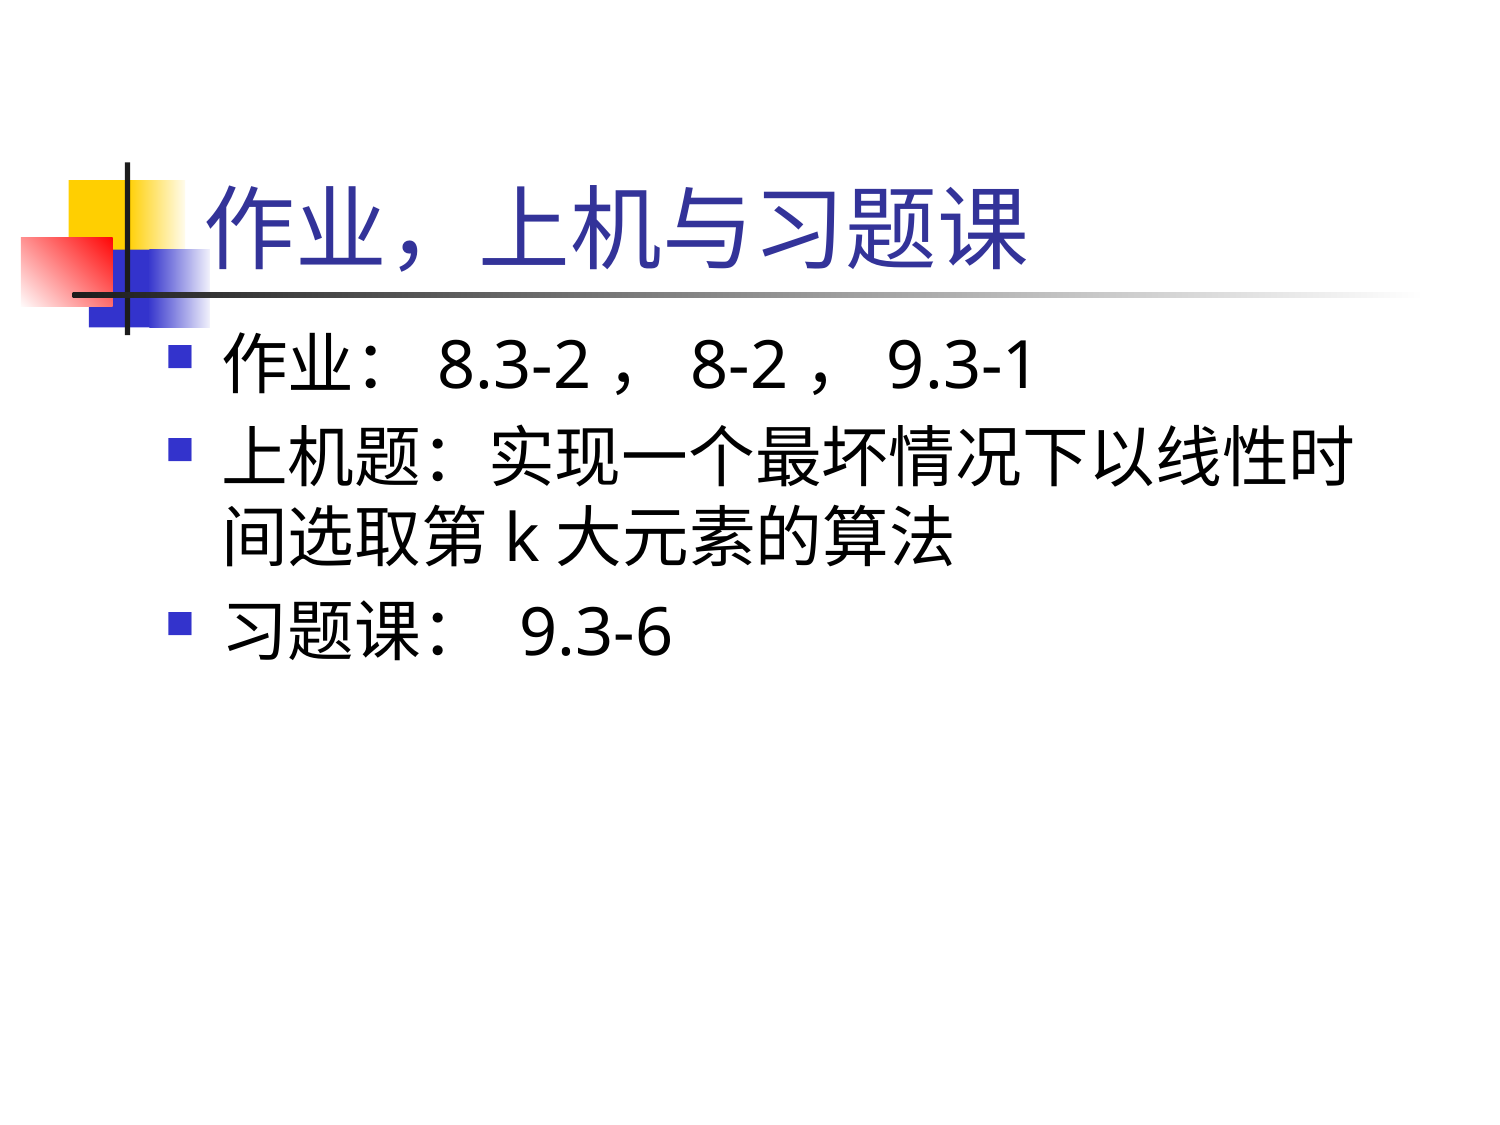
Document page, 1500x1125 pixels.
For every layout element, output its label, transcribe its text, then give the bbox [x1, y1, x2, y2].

list 作业：8.3-2，8-2，9.3-1 上机题：实现一个最坏情况下以线性时间选取第k大元素的算法 习题课： 9.3-6 [150, 314, 1425, 1125]
title 作业，上机与习题课 [188, 101, 1468, 289]
